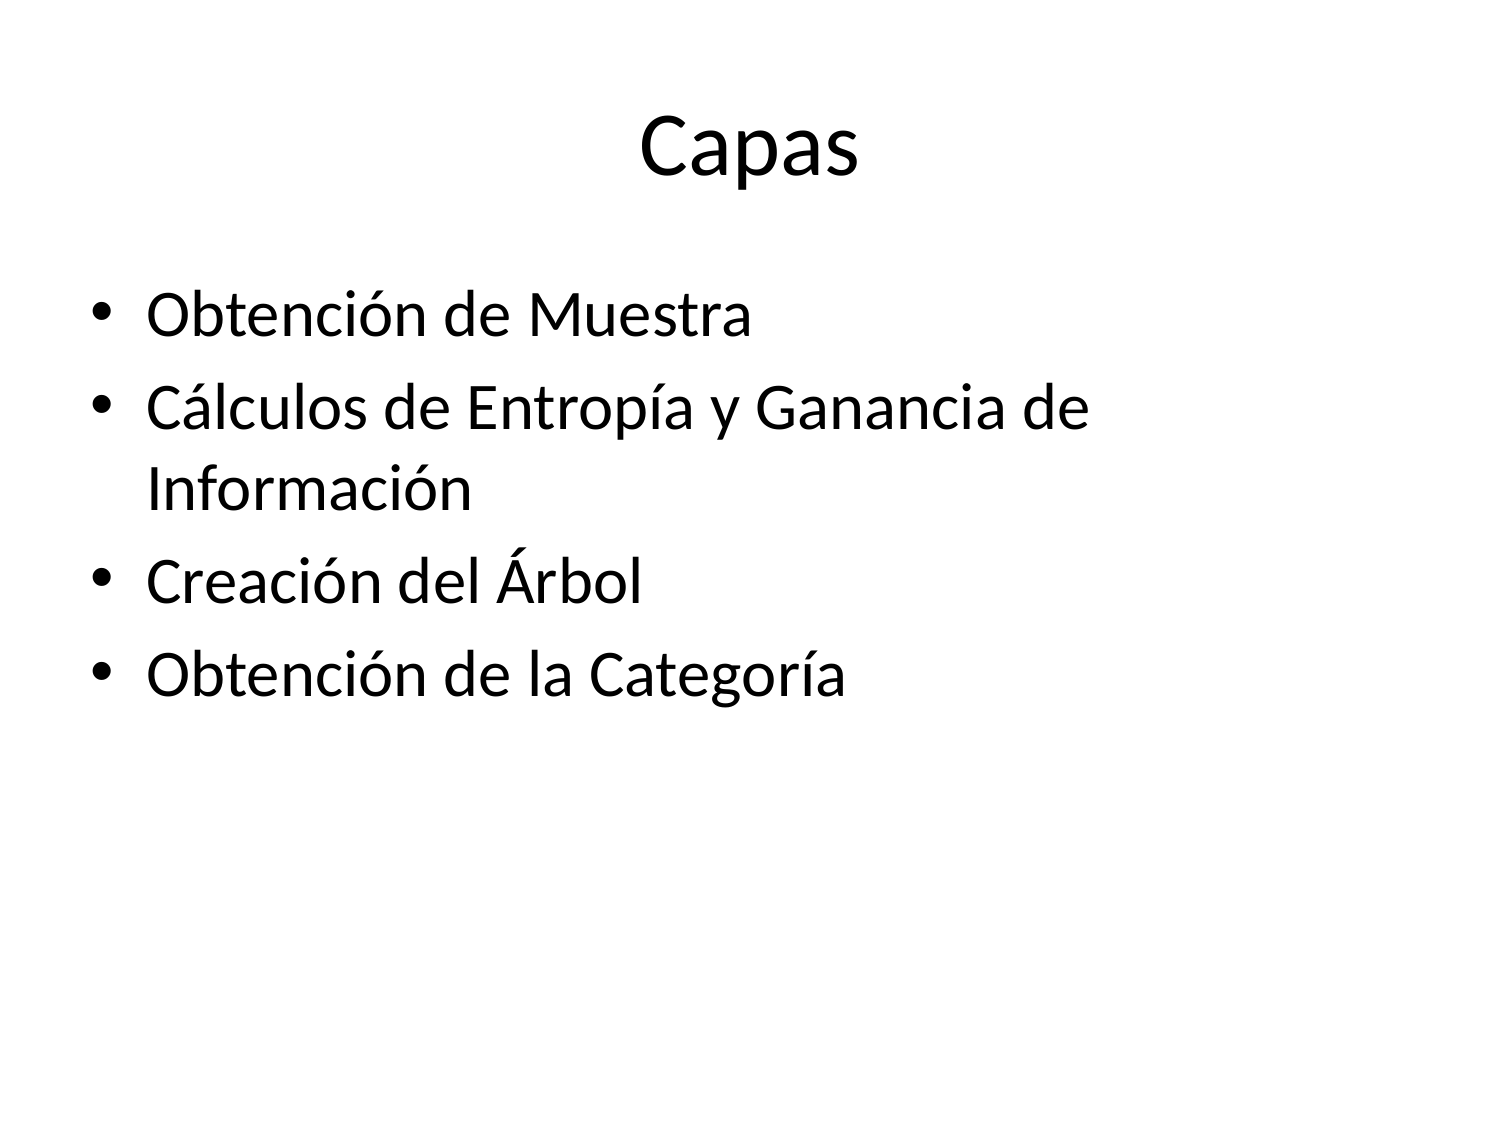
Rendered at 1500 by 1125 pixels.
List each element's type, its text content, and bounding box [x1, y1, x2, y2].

list Obtención de Muestra Cálculos de Entropía y Ganancia de Información Creación del Árbol Obtención de la Categoría [75, 262, 1425, 1005]
title Capas [75, 45, 1425, 233]
